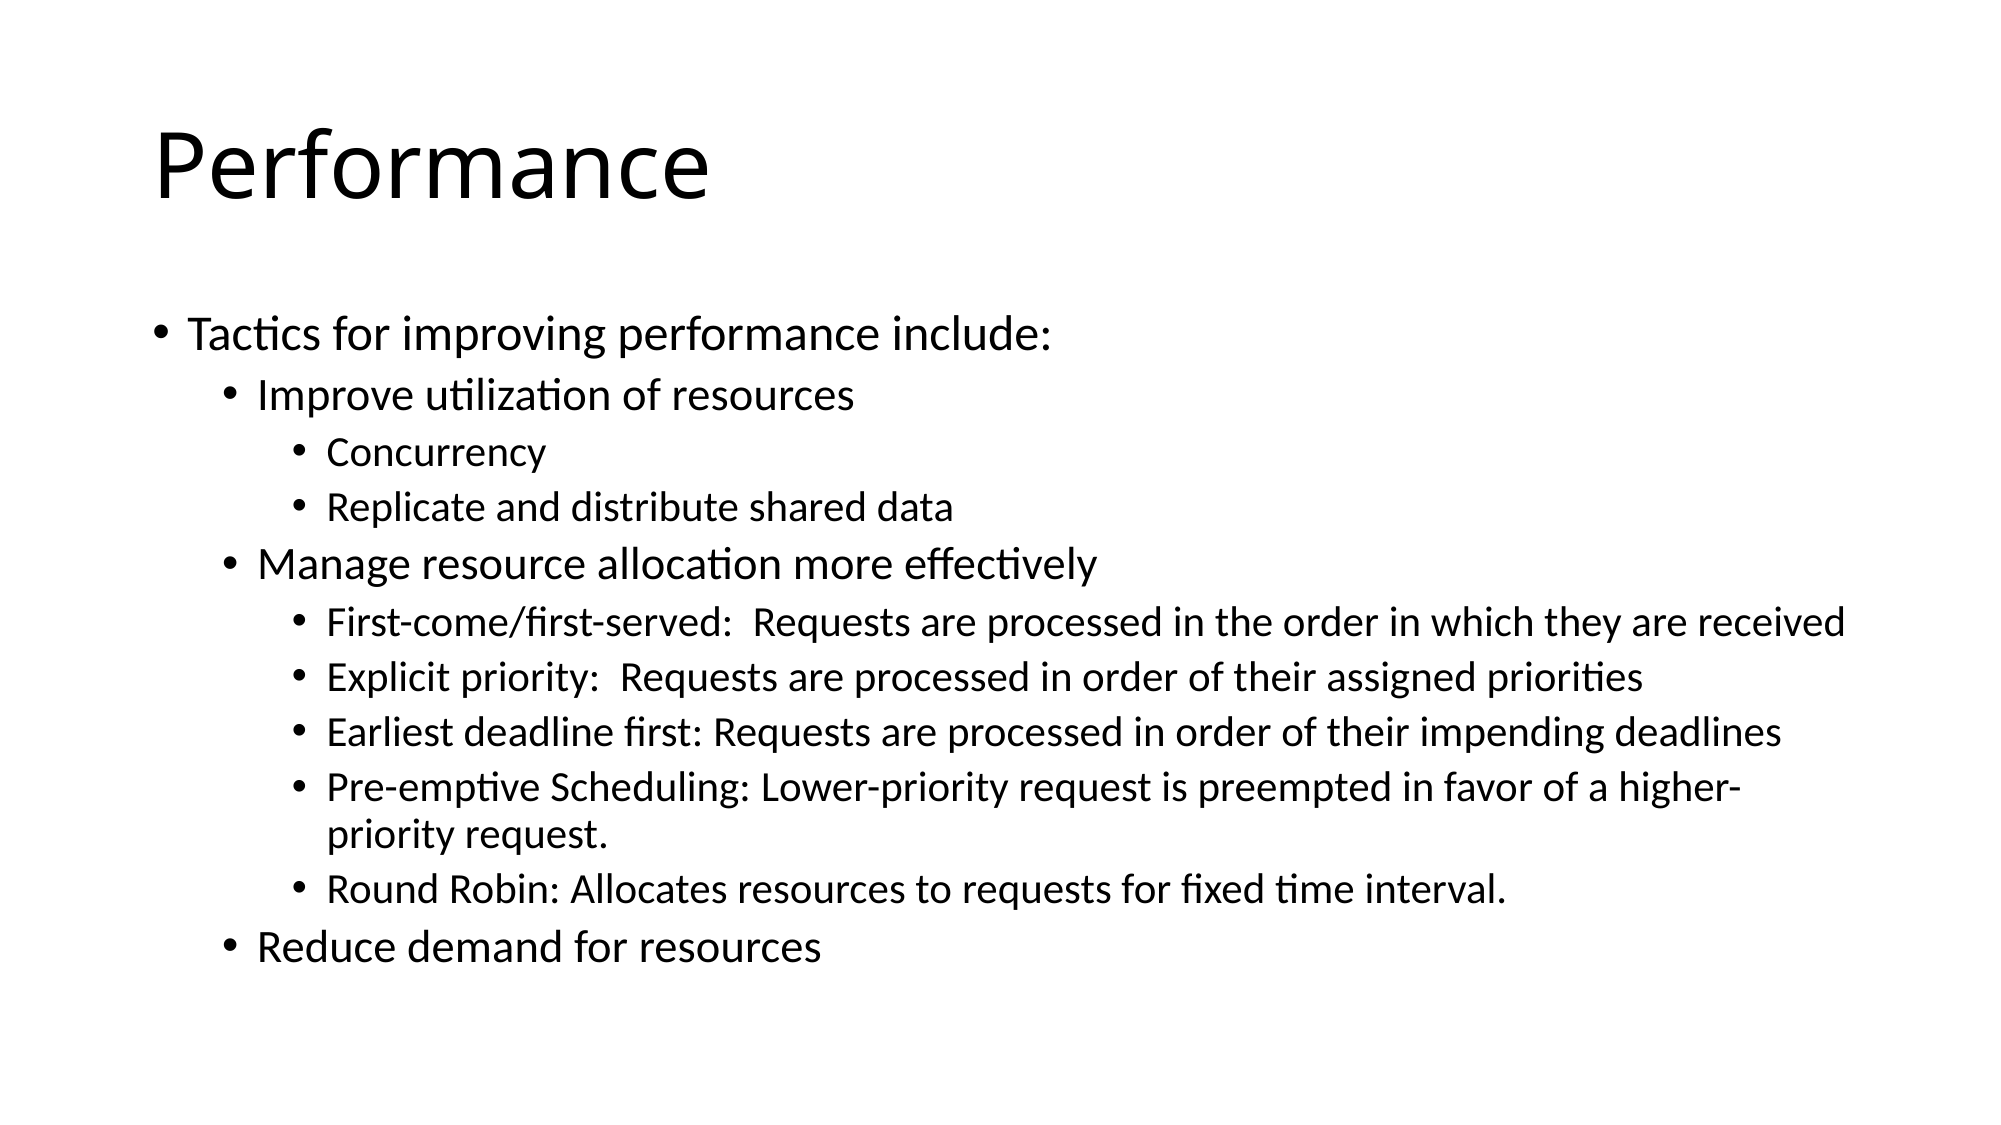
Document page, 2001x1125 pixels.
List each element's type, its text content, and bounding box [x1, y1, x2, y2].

list Tactics for improving performance include: Improve utilization of resources Concurrency Replicate and distribute shared data Manage resource allocation more effectively First-come/first-served: Requests are processed in the order in which they are received Explicit priority: Requests are processed in order of their assigned priorities Earliest deadline first: Requests are processed in order of their impending deadlines Pre-emptive Scheduling: Lower-priority request is preempted in favor of a higher-priority request. Round Robin: Allocates resources to requests for fixed time interval. Reduce demand for resources [137, 299, 1863, 1014]
title Performance [137, 59, 1863, 278]
